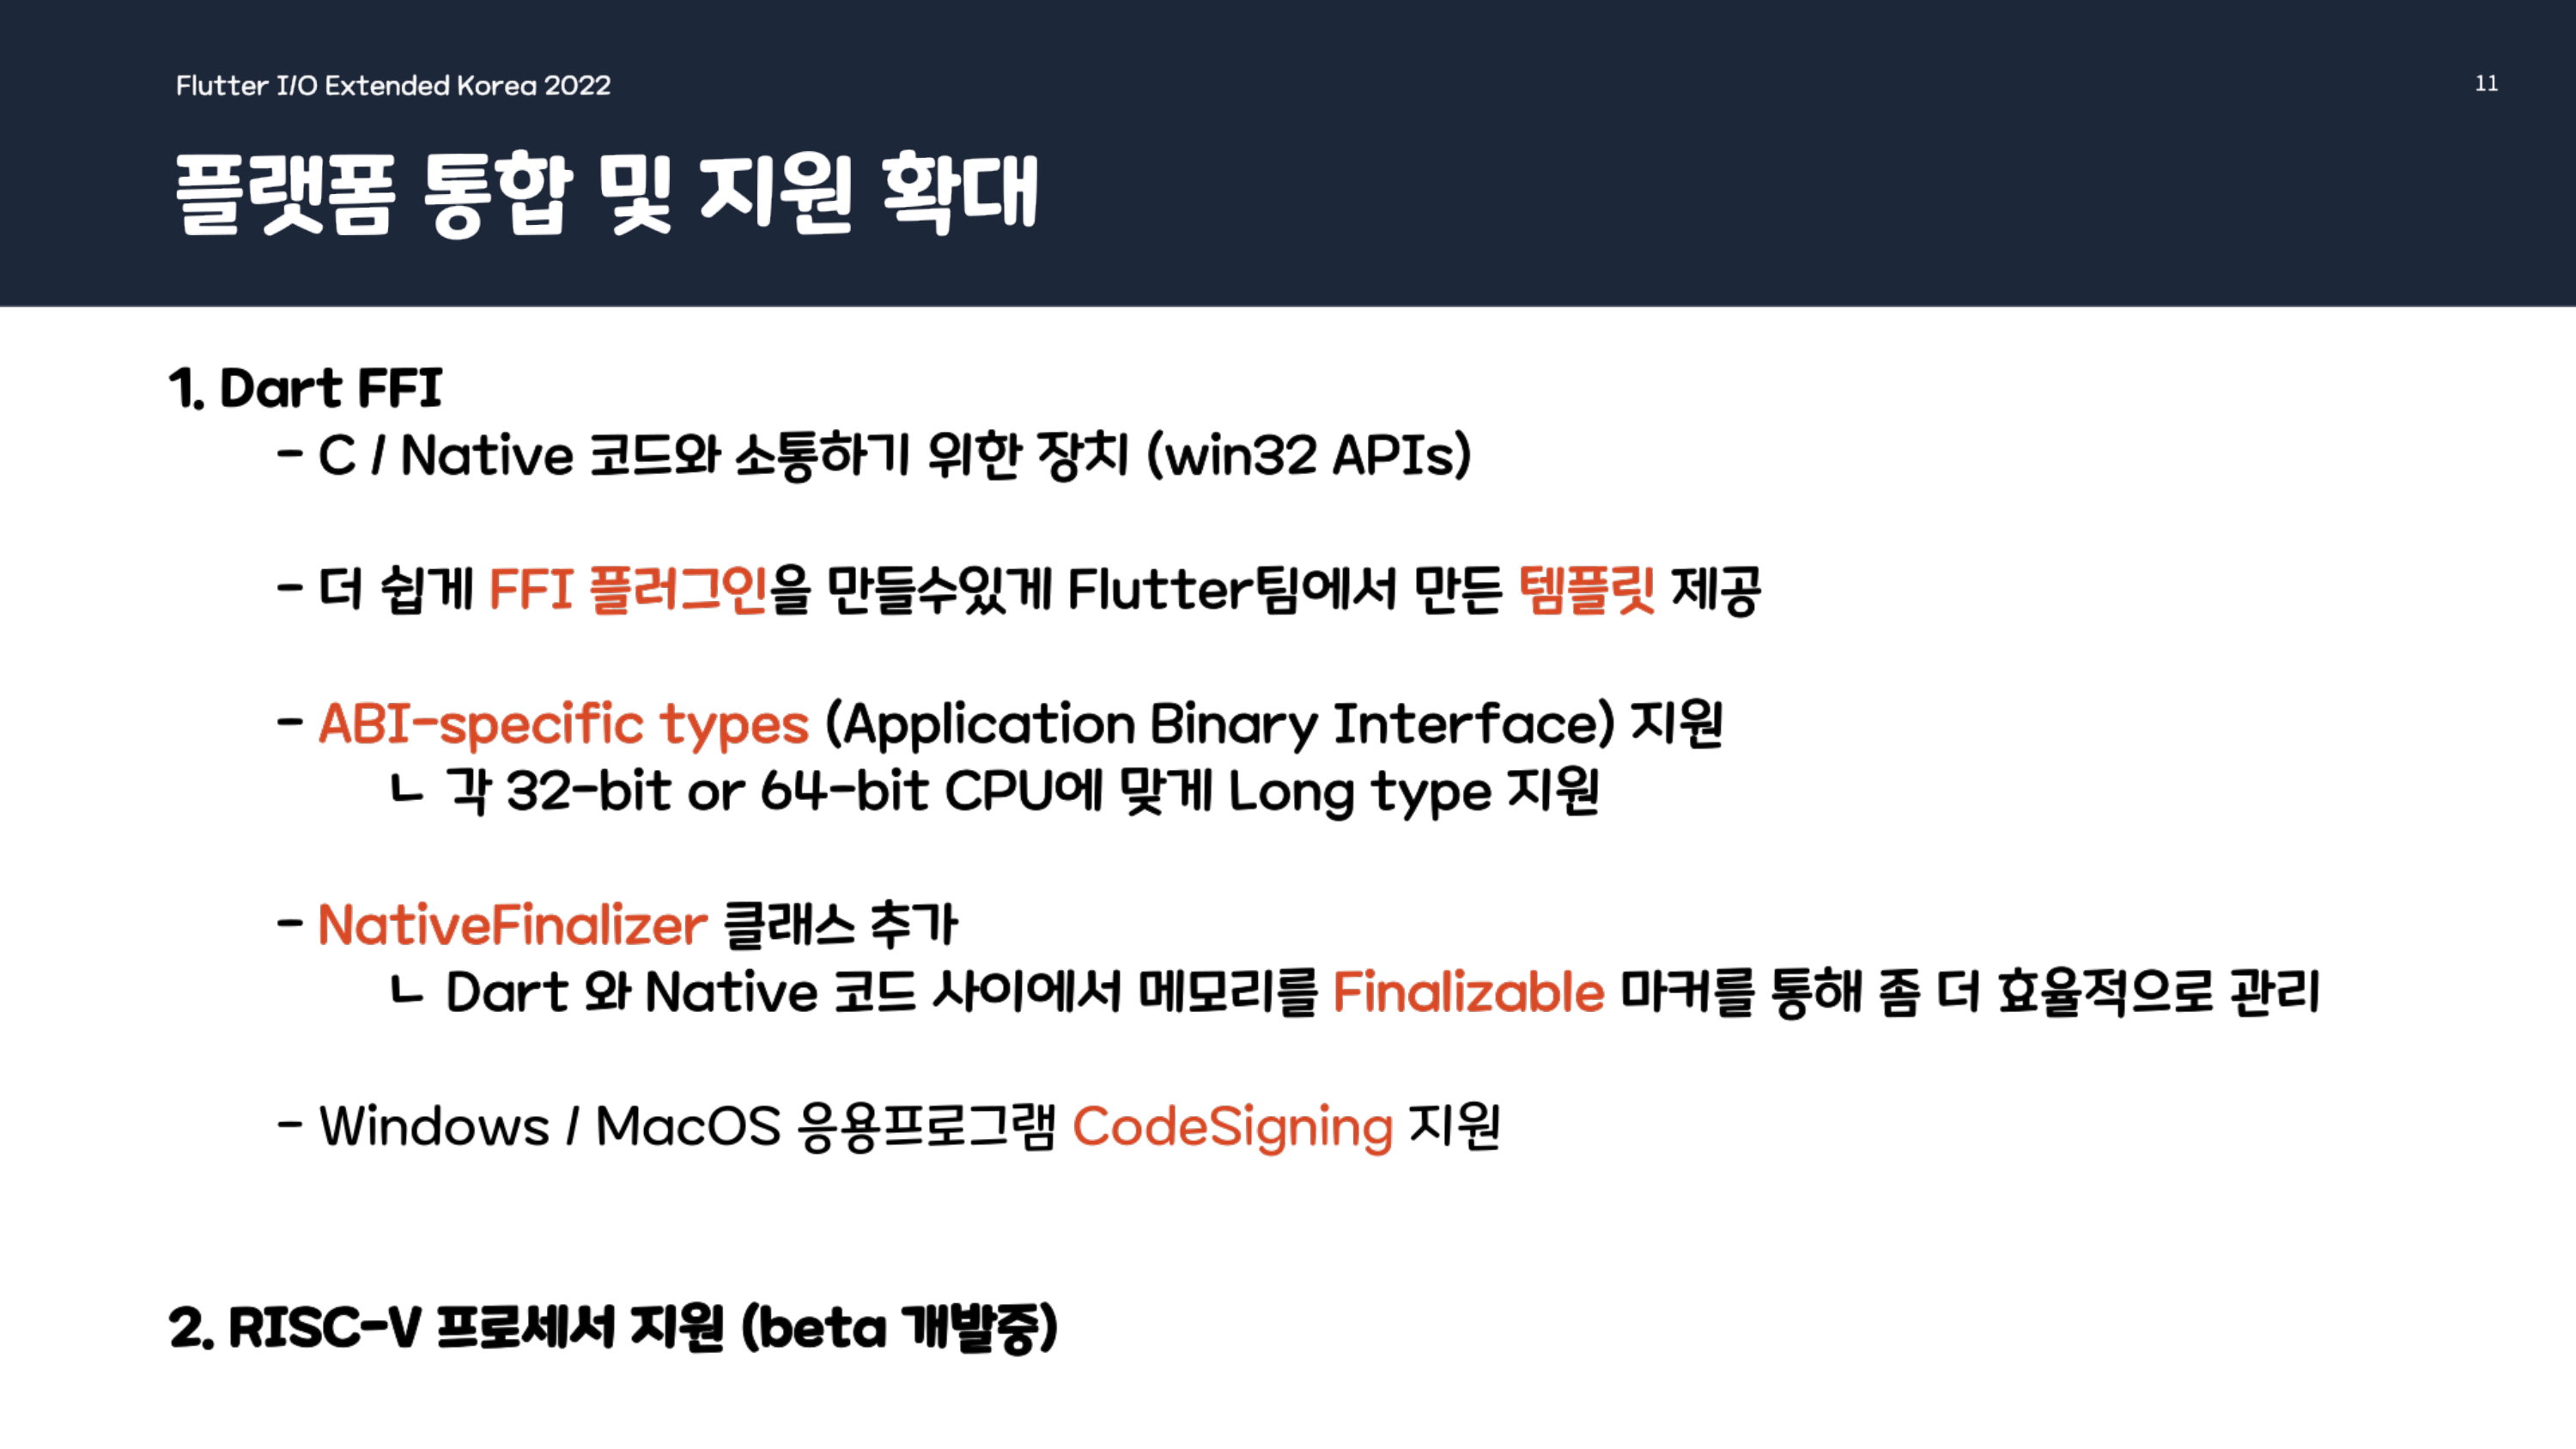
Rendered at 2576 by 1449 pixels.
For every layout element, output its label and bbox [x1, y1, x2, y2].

picture [2471, 64, 2510, 134]
text_box [0, 0, 2576, 307]
picture [160, 345, 2345, 1384]
picture [173, 64, 625, 118]
picture [161, 119, 1082, 287]
